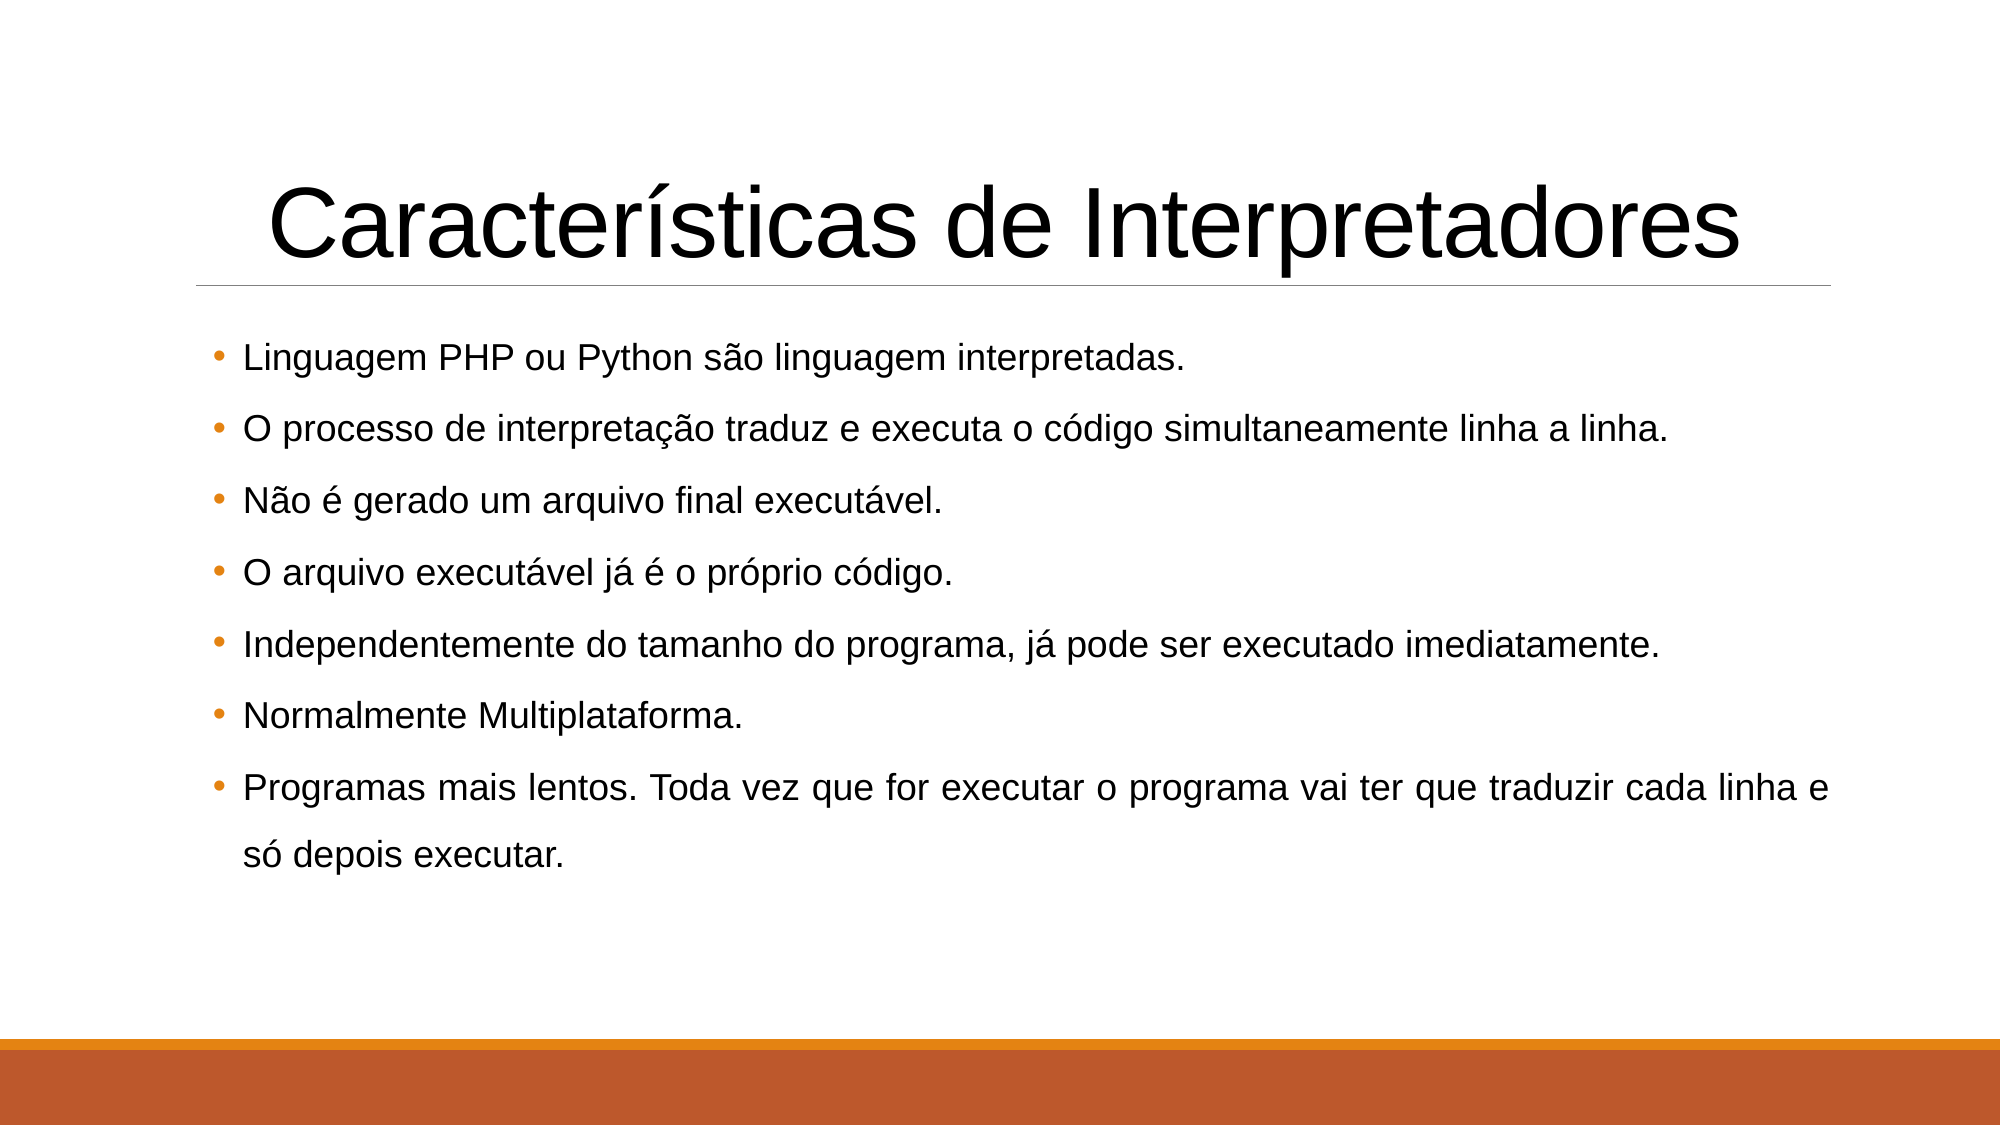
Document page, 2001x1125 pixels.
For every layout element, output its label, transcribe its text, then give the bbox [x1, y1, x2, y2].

list Linguagem PHP ou Python são linguagem interpretadas. O processo de interpretação traduz e executa o código simultaneamente linha a linha. Não é gerado um arquivo final executável. O arquivo executável já é o próprio código. Independentemente do tamanho do programa, já pode ser executado imediatamente. Normalmente Multiplataforma. Programas mais lentos. Toda vez que for executar o programa vai ter que traduzir cada linha e só depois executar. [180, 302, 1830, 963]
title Características de Interpretadores [180, 47, 1830, 285]
